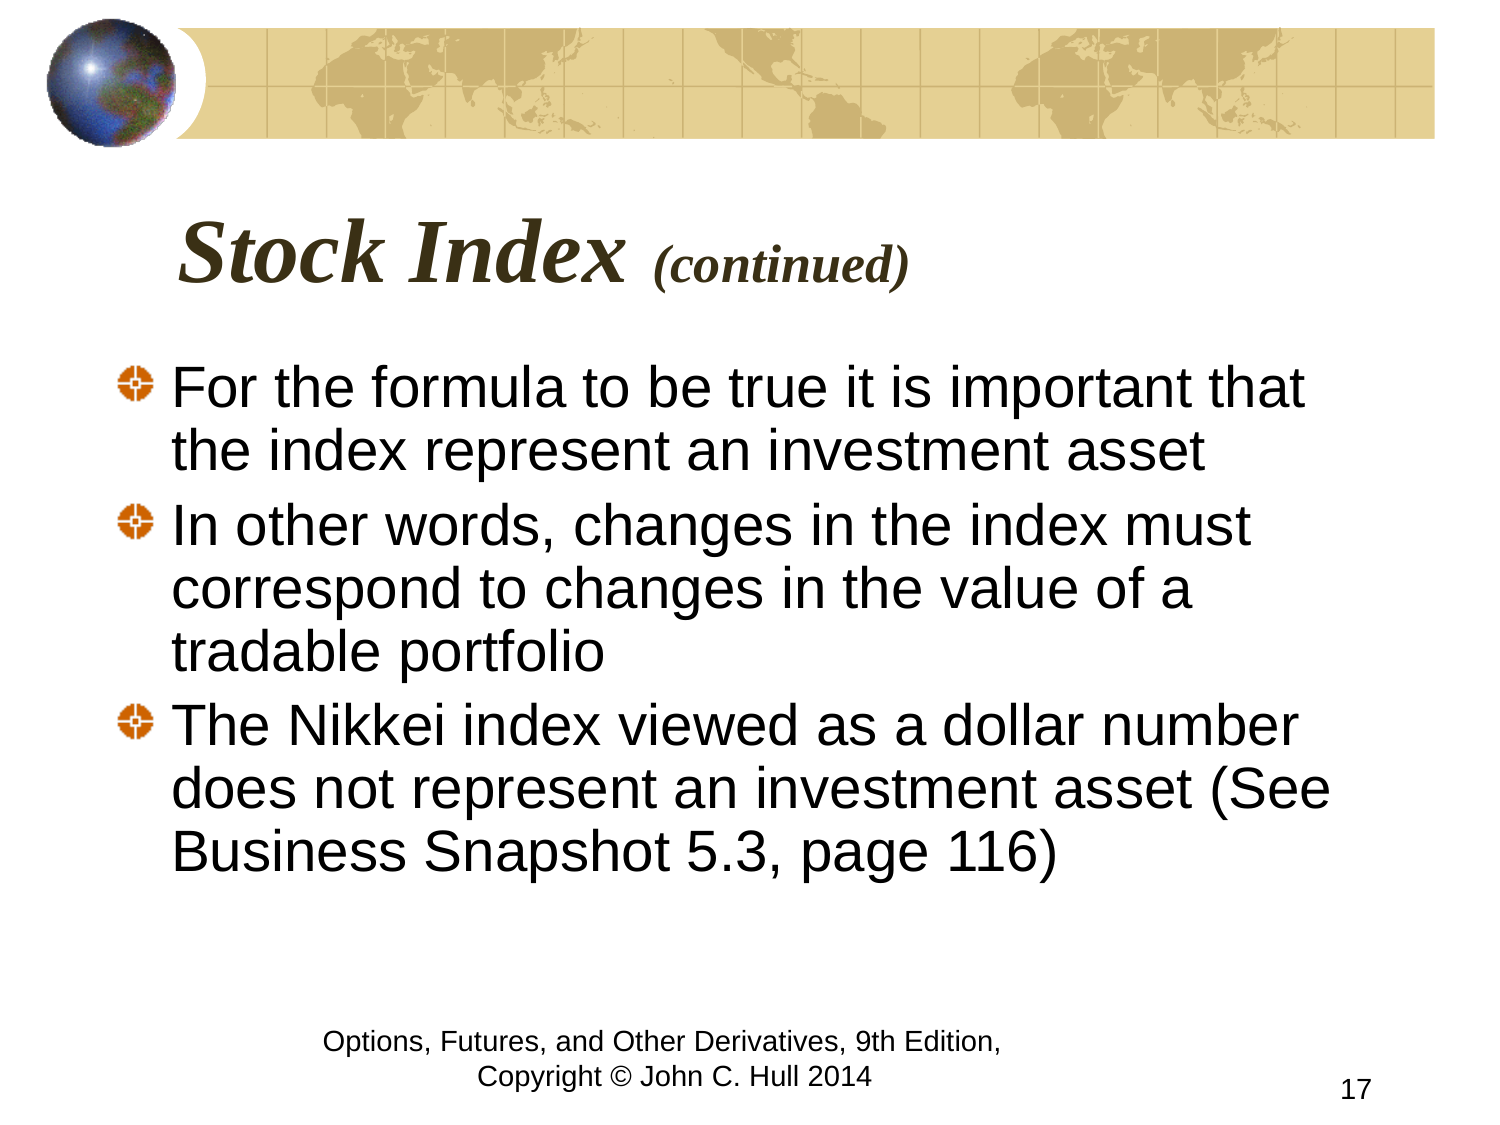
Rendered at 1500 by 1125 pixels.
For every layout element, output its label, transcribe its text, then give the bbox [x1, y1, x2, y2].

picture [42, 14, 190, 151]
title Stock Index (continued) [162, 152, 1316, 341]
picture [114, 702, 156, 744]
footer Options, Futures, and Other Derivatives, 9th Edition, Copyright © John C. Hull 2014 [262, 1024, 1088, 1101]
list For the formula to be true it is important that the index represent an investment asset In other words, changes in the index must correspond to changes in the value of a tradable portfolio The Nikkei index viewed as a dollar number does not represent an investment asset (See Business Snapshot 5.3, page 116) [99, 350, 1400, 997]
slide_number 17 [1074, 1037, 1388, 1113]
picture [114, 502, 156, 544]
text_box [112, 1024, 425, 1100]
picture [114, 364, 156, 406]
text_box [512, 1024, 988, 1100]
